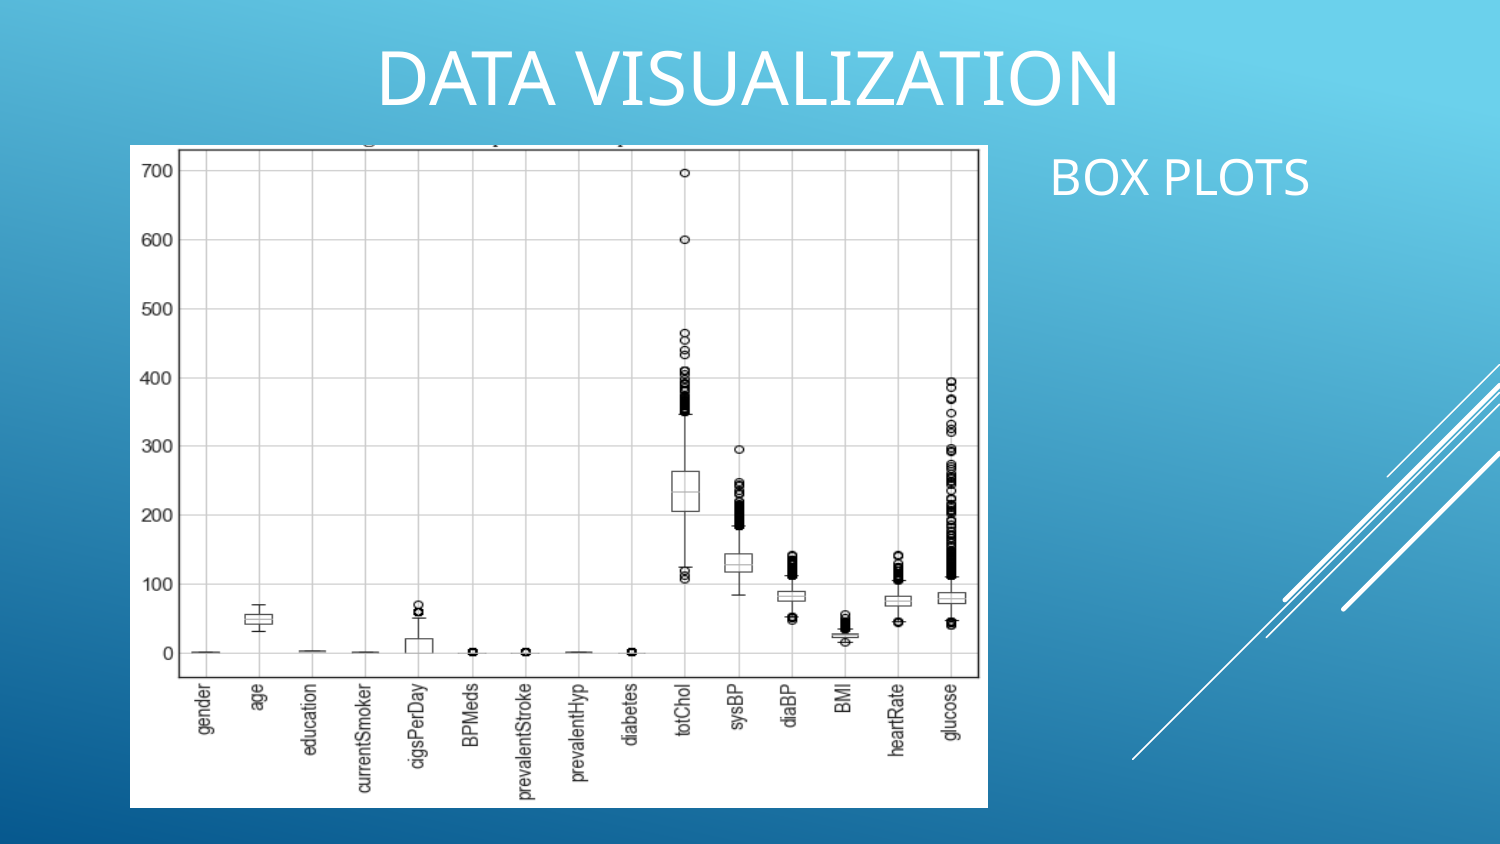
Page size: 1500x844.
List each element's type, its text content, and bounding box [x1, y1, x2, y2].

subtitle BOX PLOTS [1010, 145, 1351, 207]
picture [129, 144, 989, 809]
title DATA VISUALIZATION [117, 15, 1382, 129]
